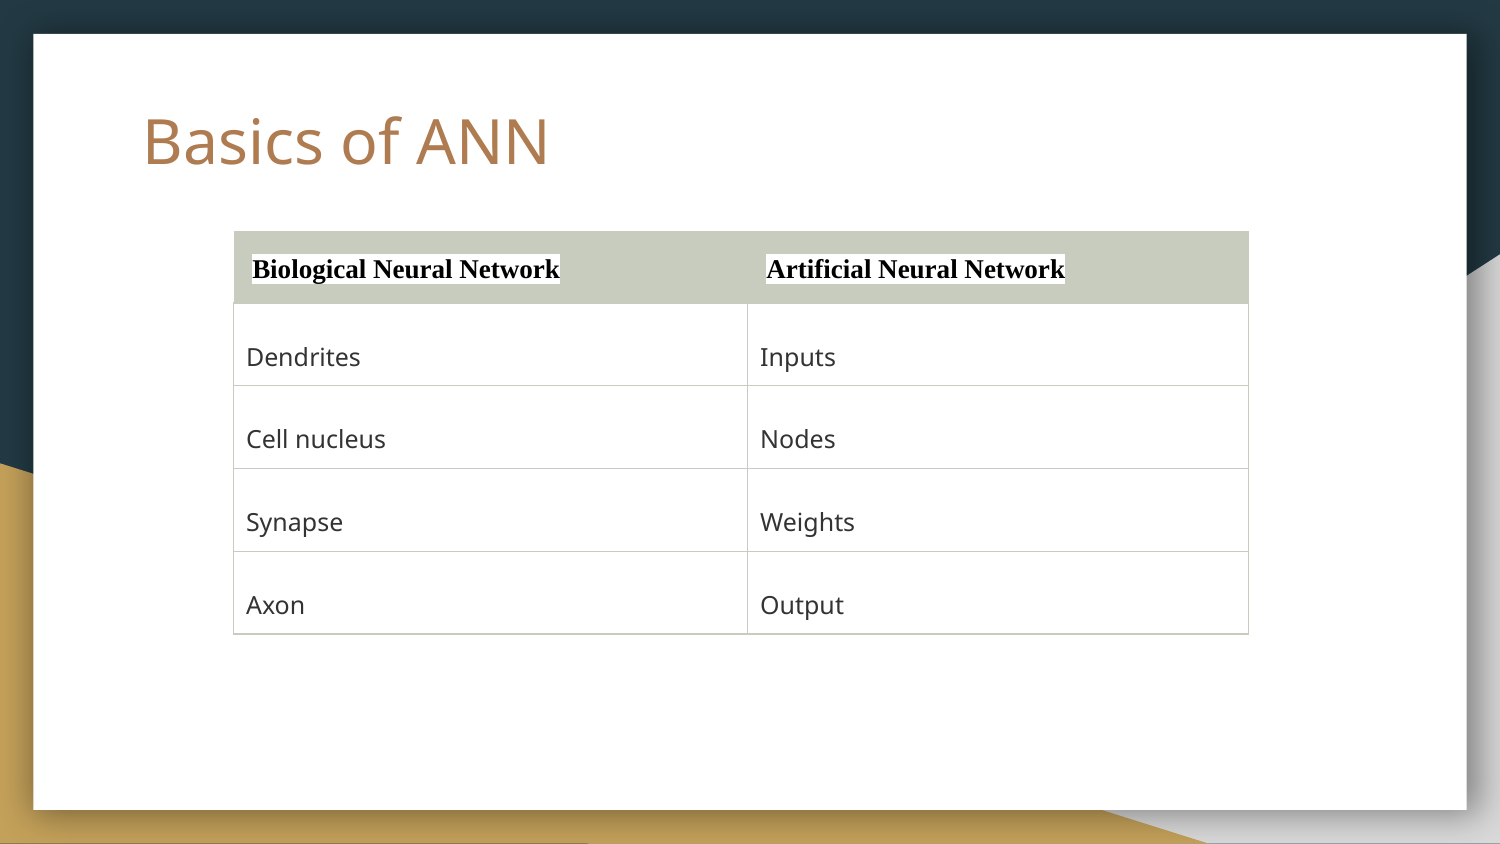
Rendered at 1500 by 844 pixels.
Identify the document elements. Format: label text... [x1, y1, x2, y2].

table_cell Synapse [234, 469, 747, 551]
title Basics of ANN [127, 87, 594, 197]
table_cell Cell nucleus [234, 386, 747, 468]
table_cell Weights [748, 469, 1248, 551]
table_cell Inputs [748, 304, 1248, 385]
table_cell Nodes [748, 386, 1248, 468]
table_cell Axon [234, 552, 747, 633]
table_cell Output [748, 552, 1248, 633]
table_header Artificial Neural Network [748, 231, 1249, 302]
table_header Biological Neural Network [234, 231, 748, 302]
table_cell Dendrites [234, 304, 747, 385]
